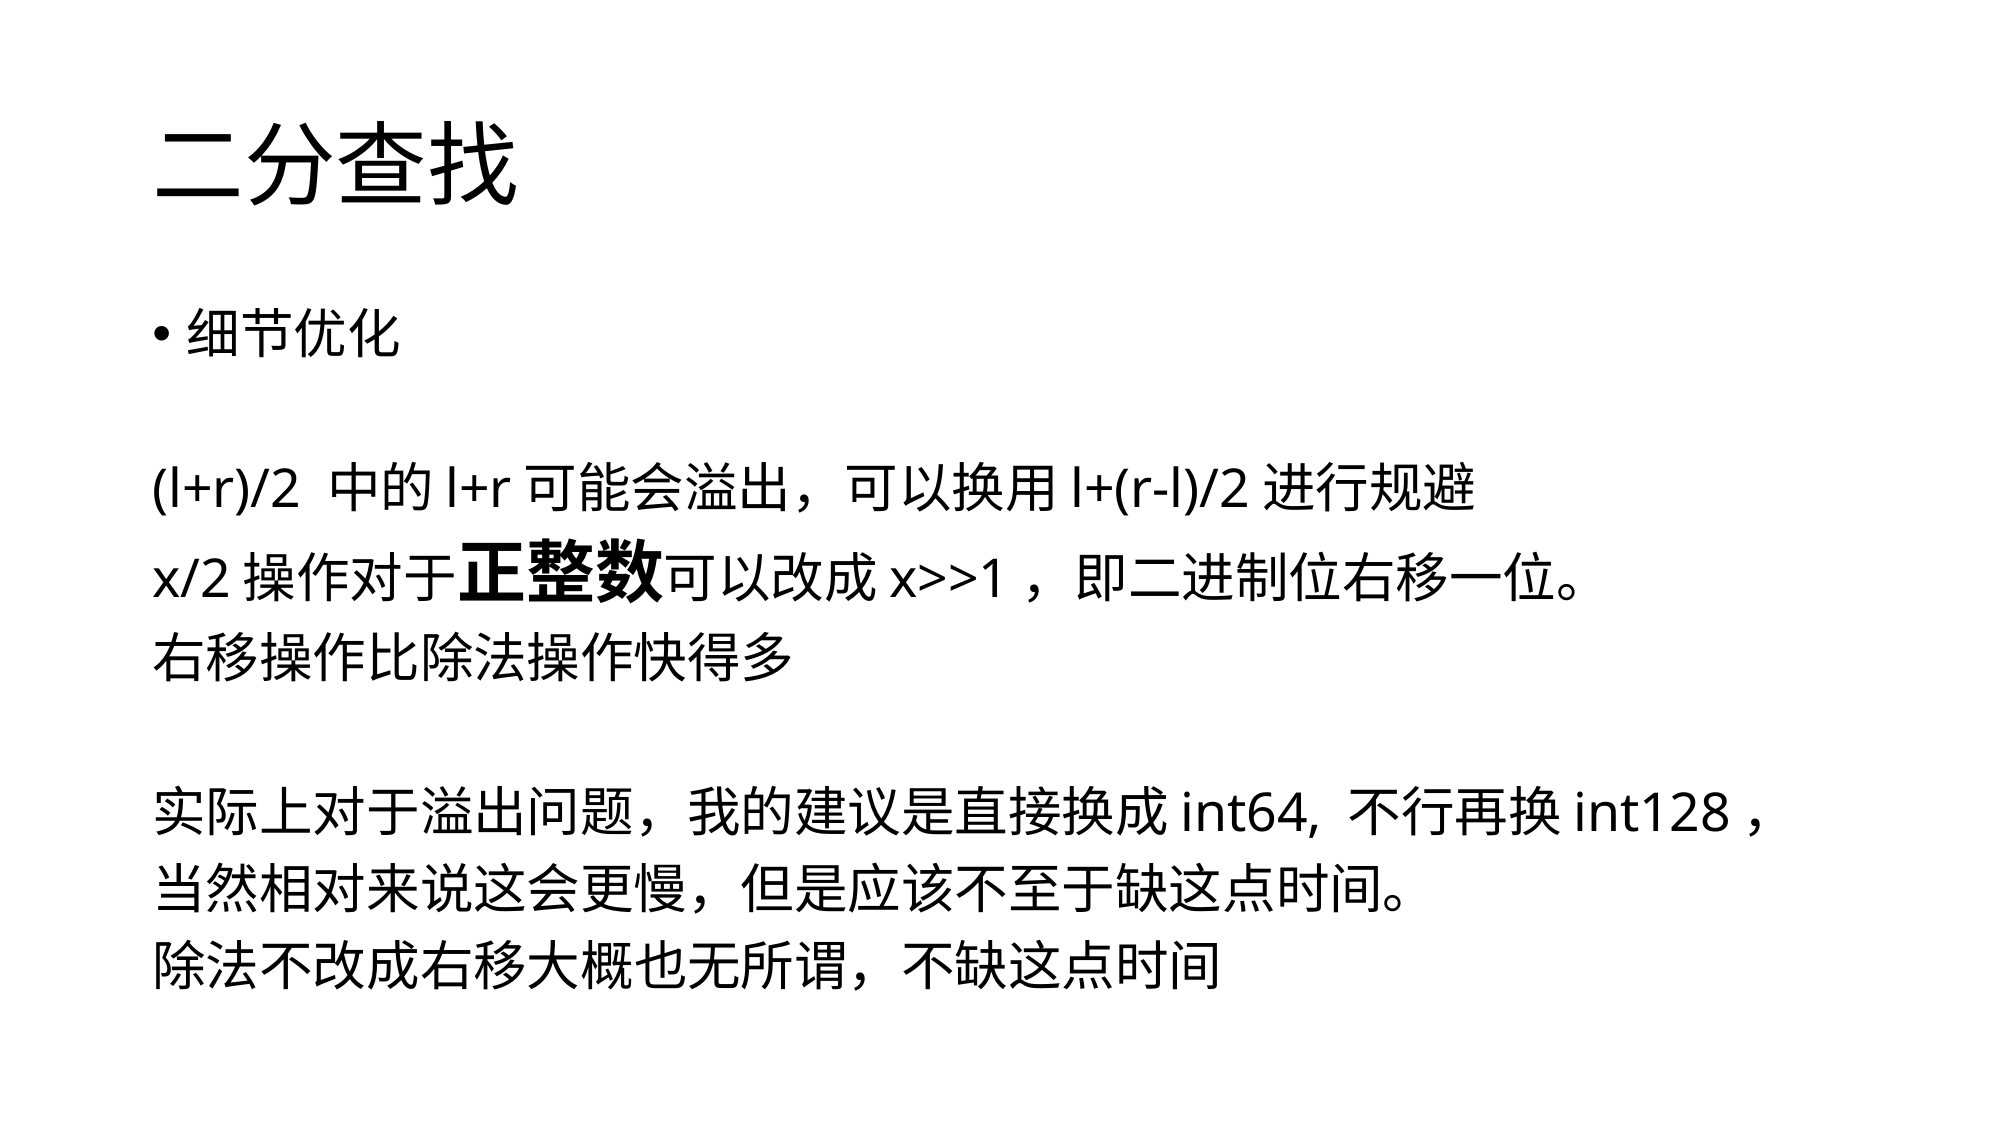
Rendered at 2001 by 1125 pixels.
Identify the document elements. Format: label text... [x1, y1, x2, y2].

title 二分查找 [137, 59, 1863, 278]
list 细节优化 (l+r)/2 中的l+r可能会溢出，可以换用l+(r-l)/2进行规避 x/2操作对于正整数可以改成x>>1，即二进制位右移一位。 右移操作比除法操作快得多 实际上对于溢出问题，我的建议是直接换成int64, 不行再换int128， 当然相对来说这会更慢，但是应该不至于缺这点时间。 除法不改成右移大概也无所谓，不缺这点时间 [137, 299, 1863, 1014]
